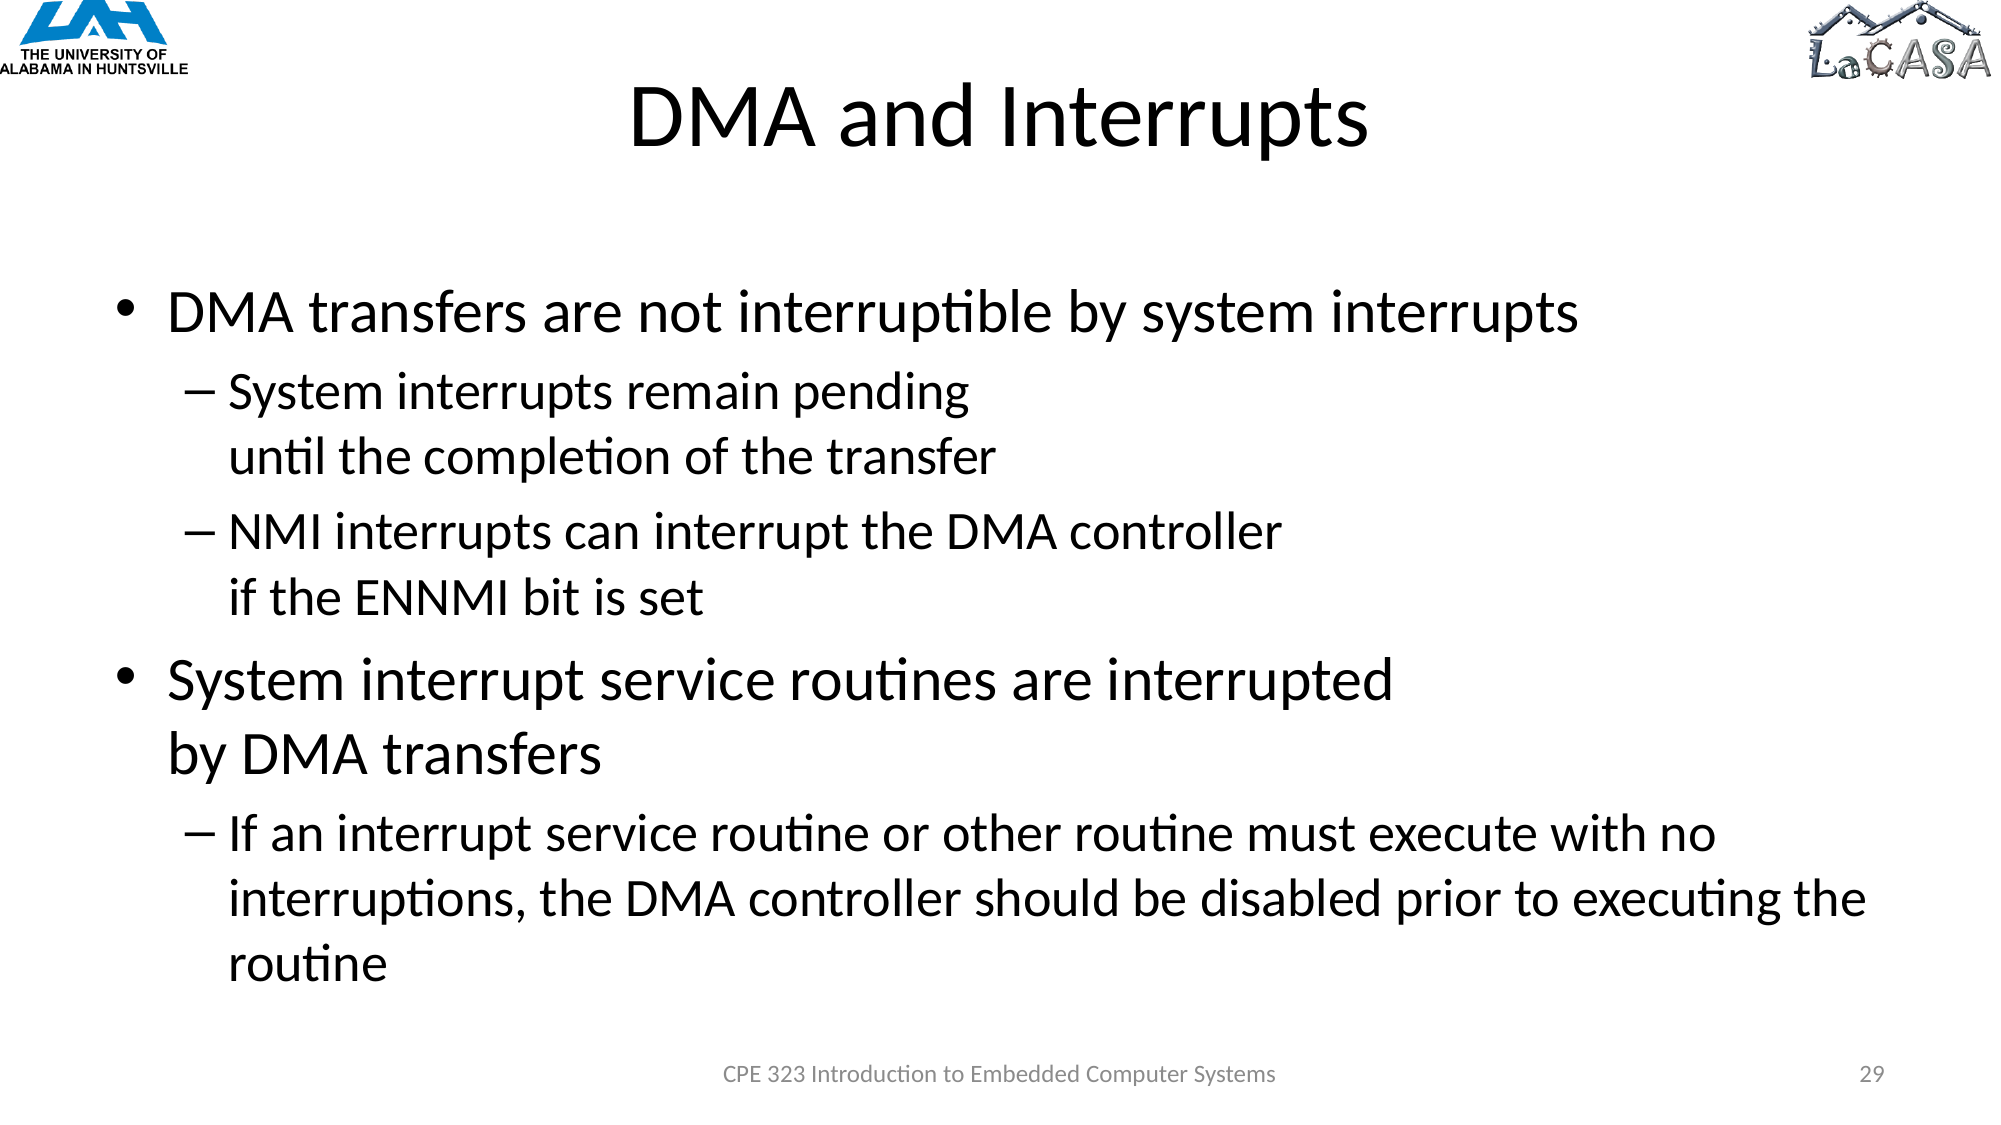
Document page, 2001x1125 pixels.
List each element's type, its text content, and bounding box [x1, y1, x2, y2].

slide_number 29 [1433, 1042, 1900, 1103]
list DMA transfers are not interruptible by system interrupts System interrupts remain pending until the completion of the transfer NMI interrupts can interrupt the DMA controller if the ENNMI bit is set System interrupt service routines are interrupted by DMA transfers If an interrupt service routine or other routine must execute with no interruptions, the DMA controller should be disabled prior to executing the routine [99, 262, 1900, 1005]
footer CPE 323 Introduction to Embedded Computer Systems [683, 1042, 1317, 1103]
picture [0, 0, 189, 75]
picture [1798, 0, 2000, 85]
title DMA and Interrupts [99, 45, 1900, 175]
